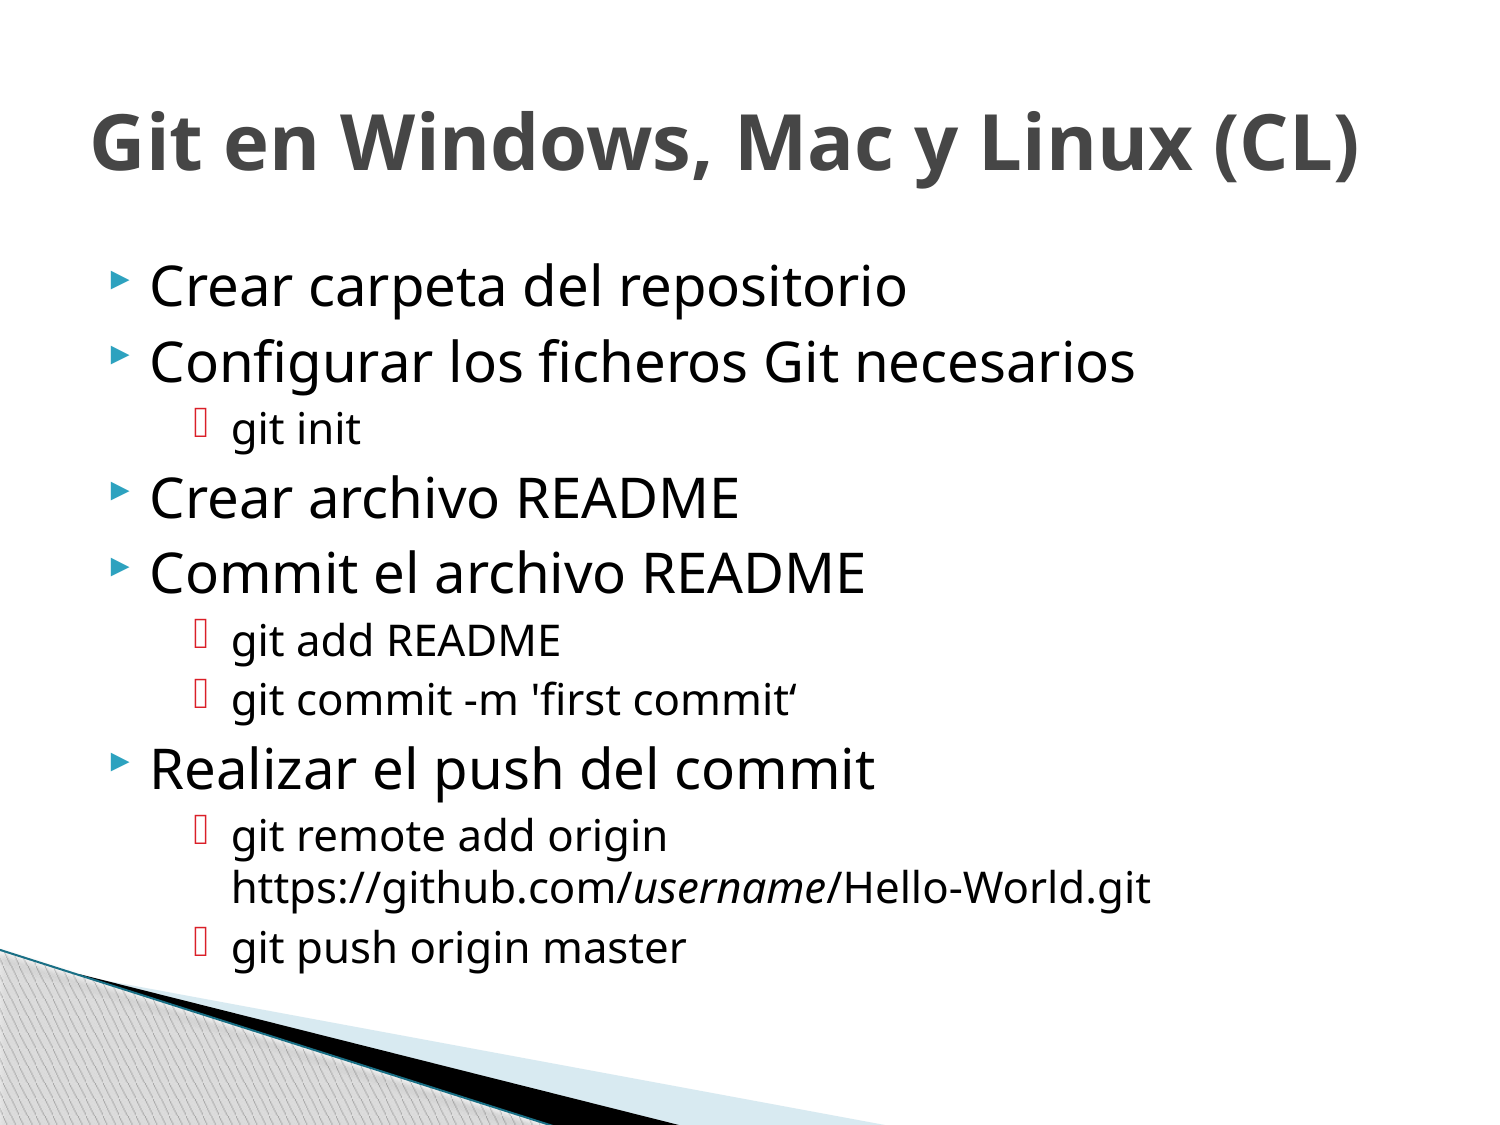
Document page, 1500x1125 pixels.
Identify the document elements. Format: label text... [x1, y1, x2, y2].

list Crear carpeta del repositorio Configurar los ficheros Git necesarios git init Crear archivo README Commit el archivo README git add README git commit -m 'first commit‘ Realizar el push del commit git remote add origin https://github.com/username/Hello-World.git git push origin master [75, 243, 1425, 1059]
title Git en Windows, Mac y Linux (CL) [75, 45, 1425, 233]
